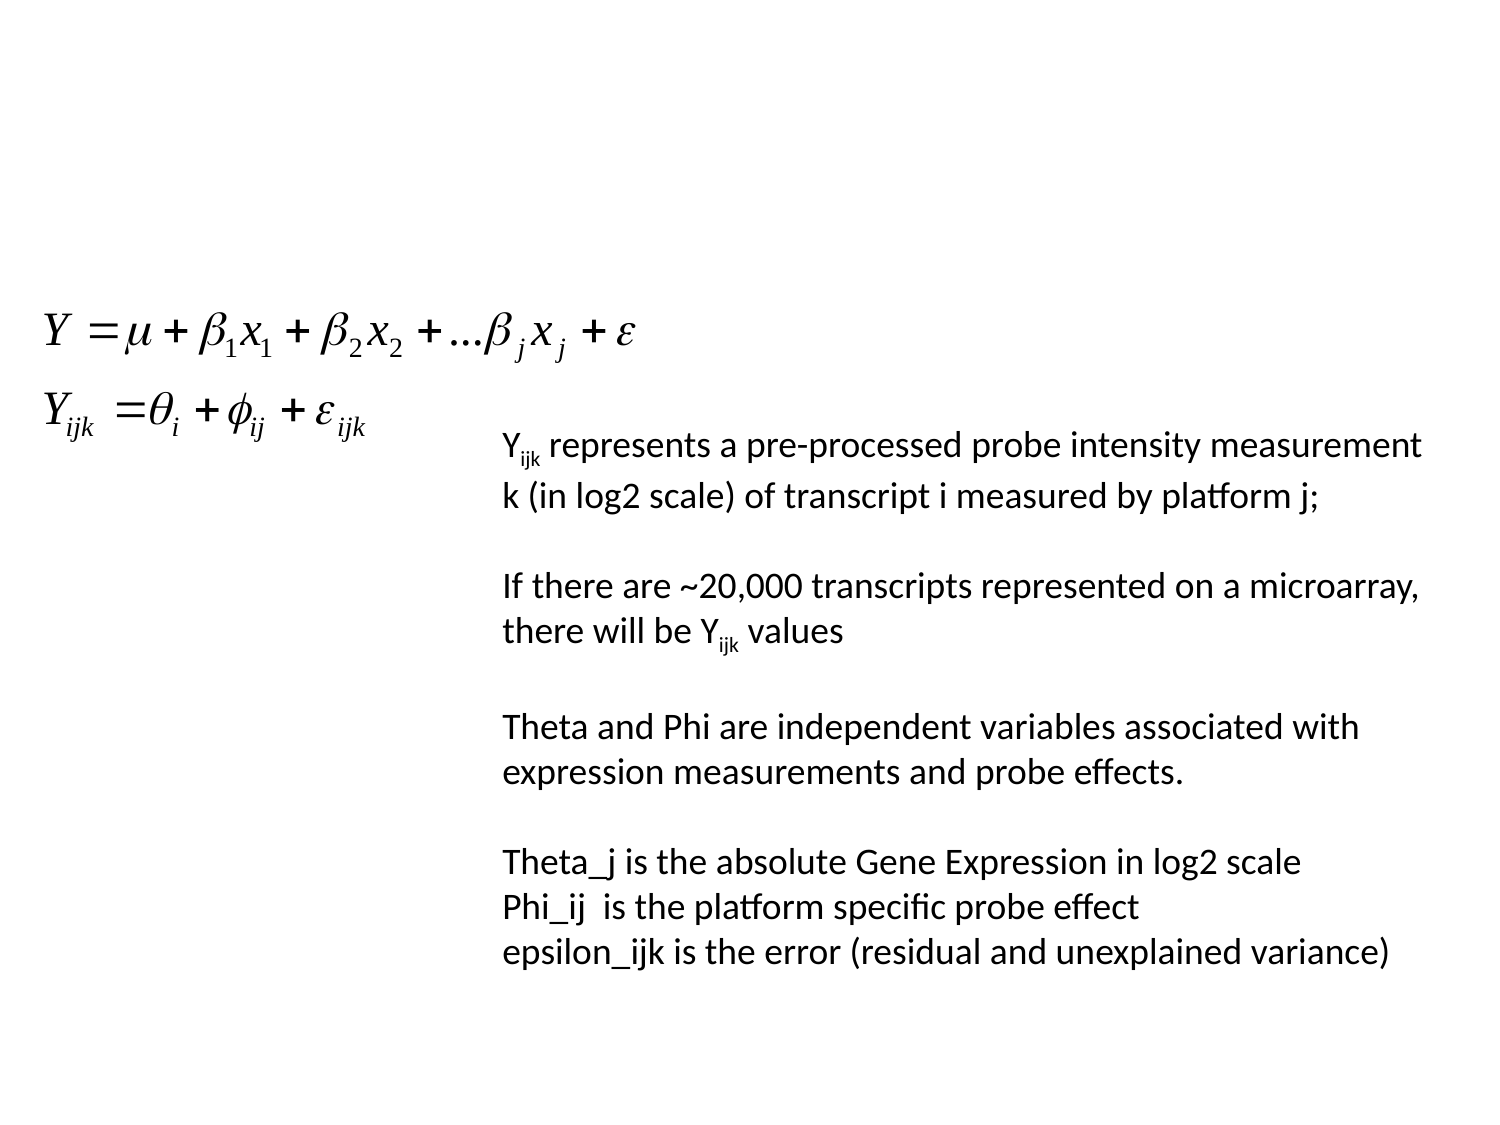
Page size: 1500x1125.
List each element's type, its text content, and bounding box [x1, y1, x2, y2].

text_box Yijk represents a pre-processed probe intensity measurement k (in log2 scale) of transcript i measured by platform j; If there are ~20,000 transcripts represented on a microarray, there will be Yijk values Theta and Phi are independent variables associated with expression measurements and probe effects. Theta_j is the absolute Gene Expression in log2 scale Phi_ij is the platform specific probe effect epsilon_ijk is the error (residual and unexplained variance) [487, 412, 1450, 980]
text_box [37, 299, 648, 452]
